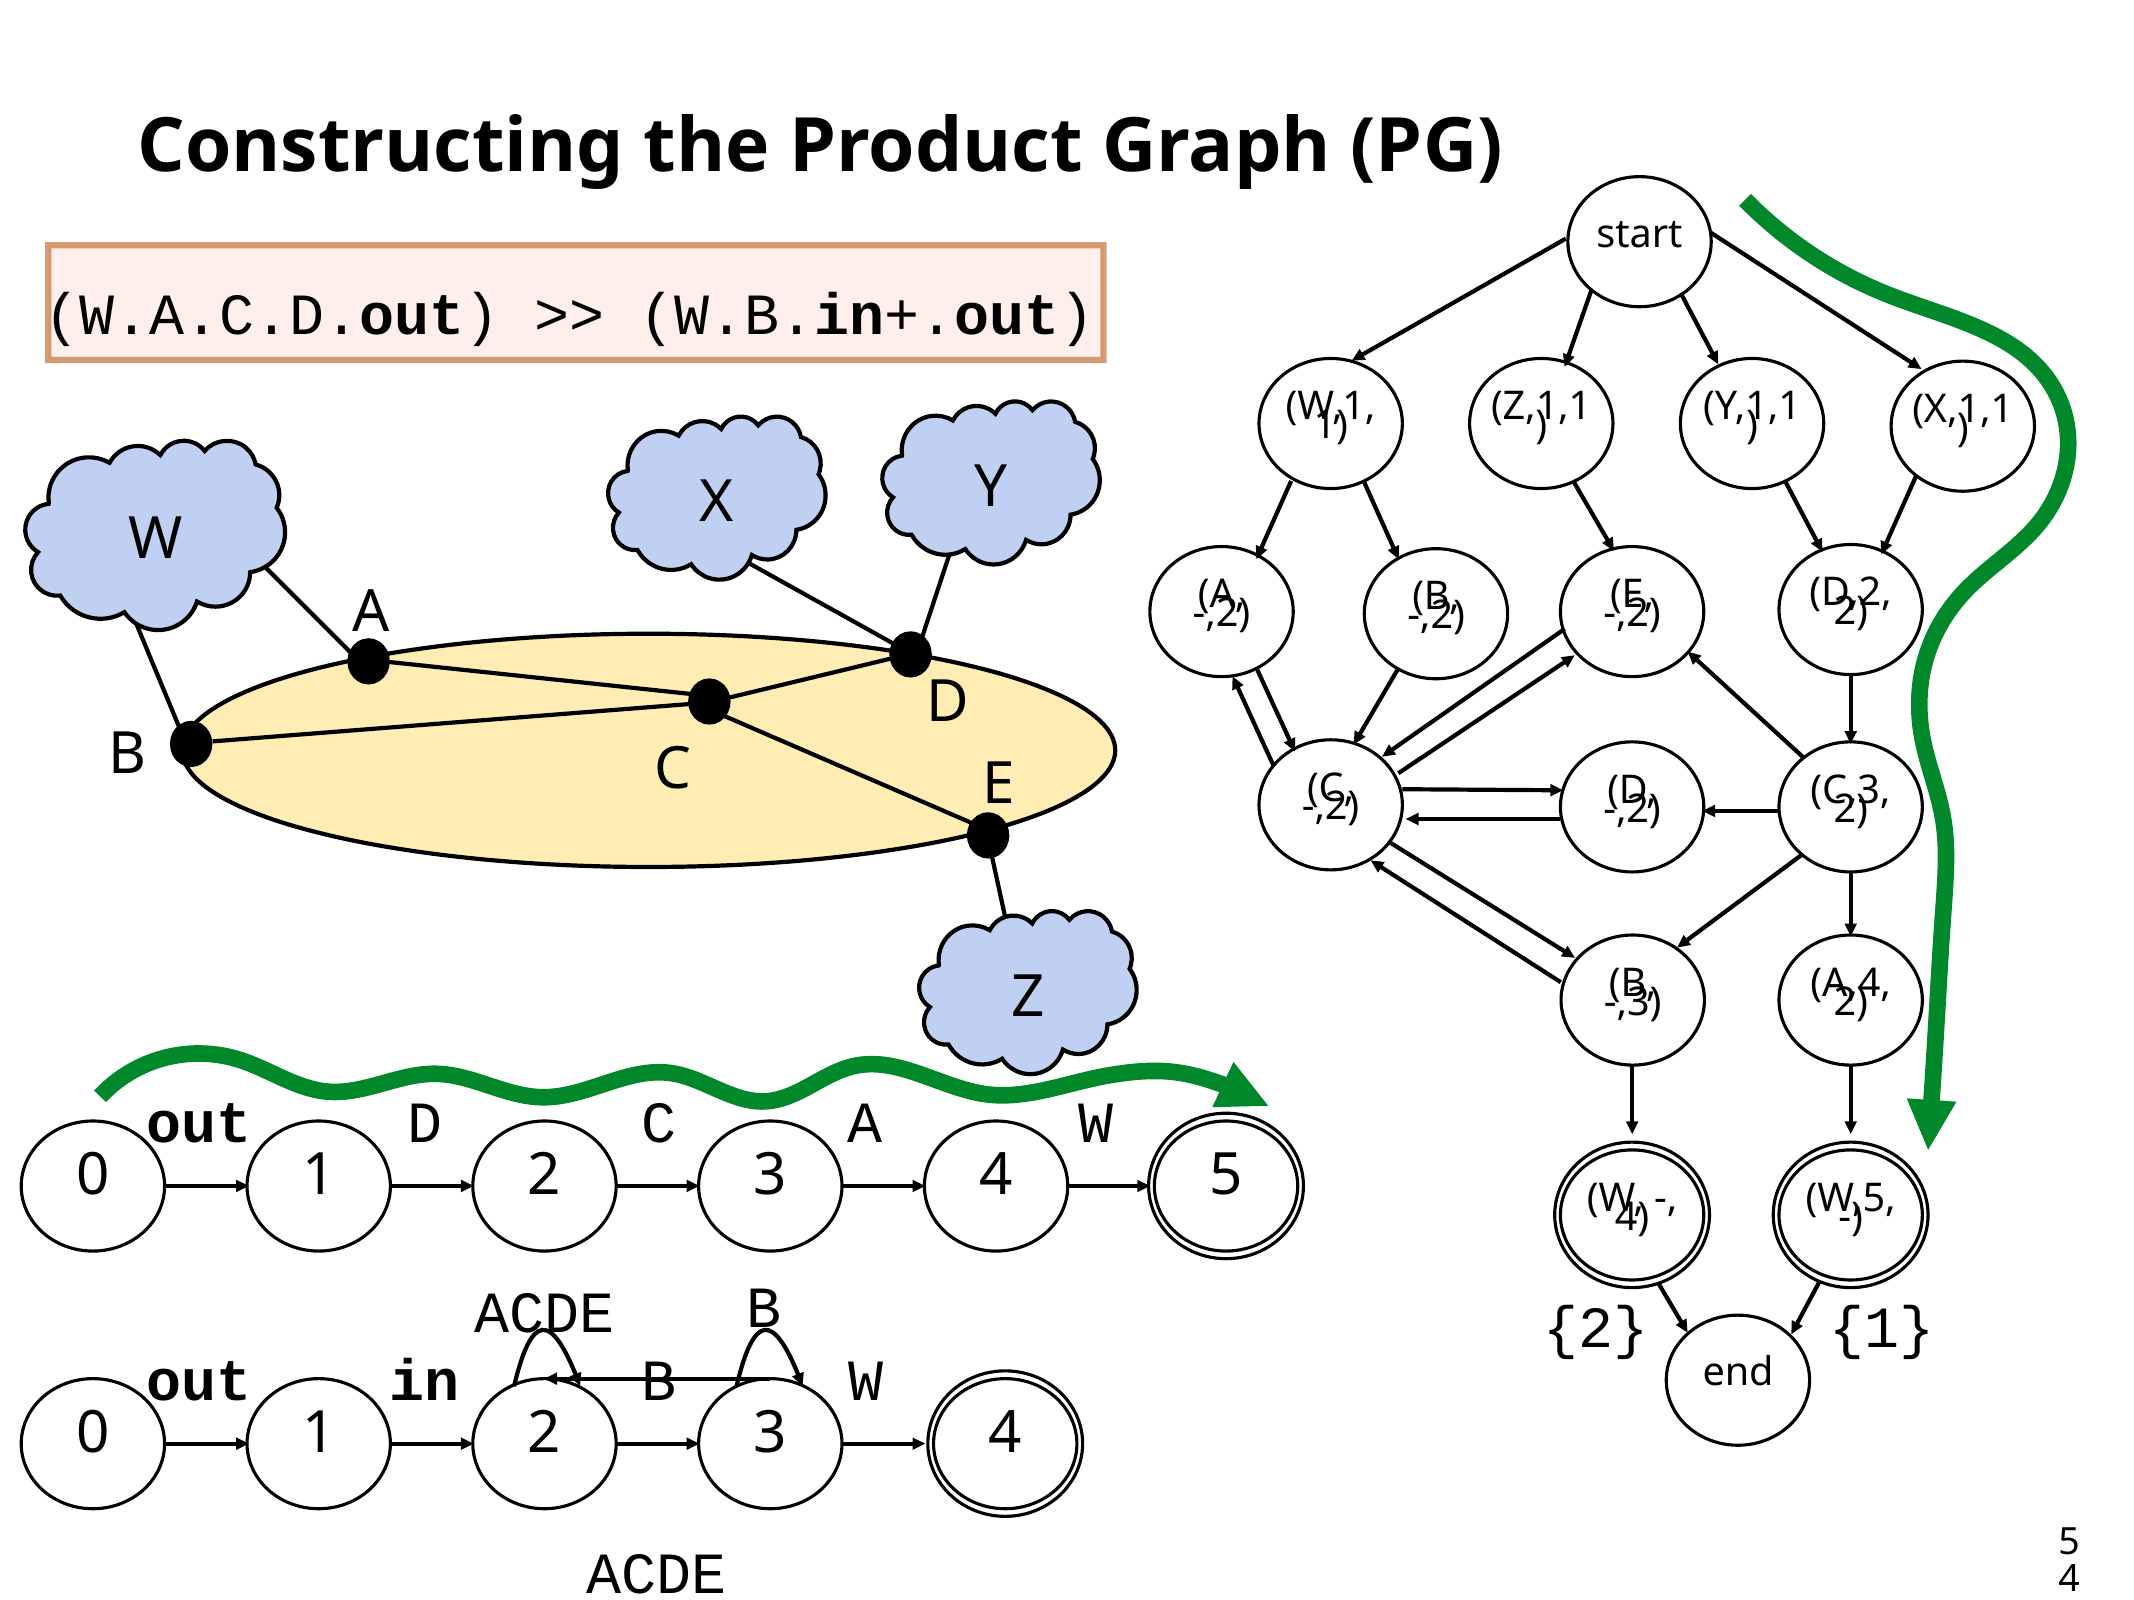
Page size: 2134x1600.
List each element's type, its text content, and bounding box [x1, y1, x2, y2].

text_box [2043, 372, 2069, 519]
slide_number 54 [2049, 1507, 2107, 1570]
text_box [1149, 176, 2035, 1446]
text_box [20, 1076, 1144, 1259]
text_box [24, 401, 1138, 1075]
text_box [20, 1260, 1083, 1600]
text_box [0, 244, 1141, 361]
title Constructing the Product Graph (PG) [128, 41, 2005, 239]
